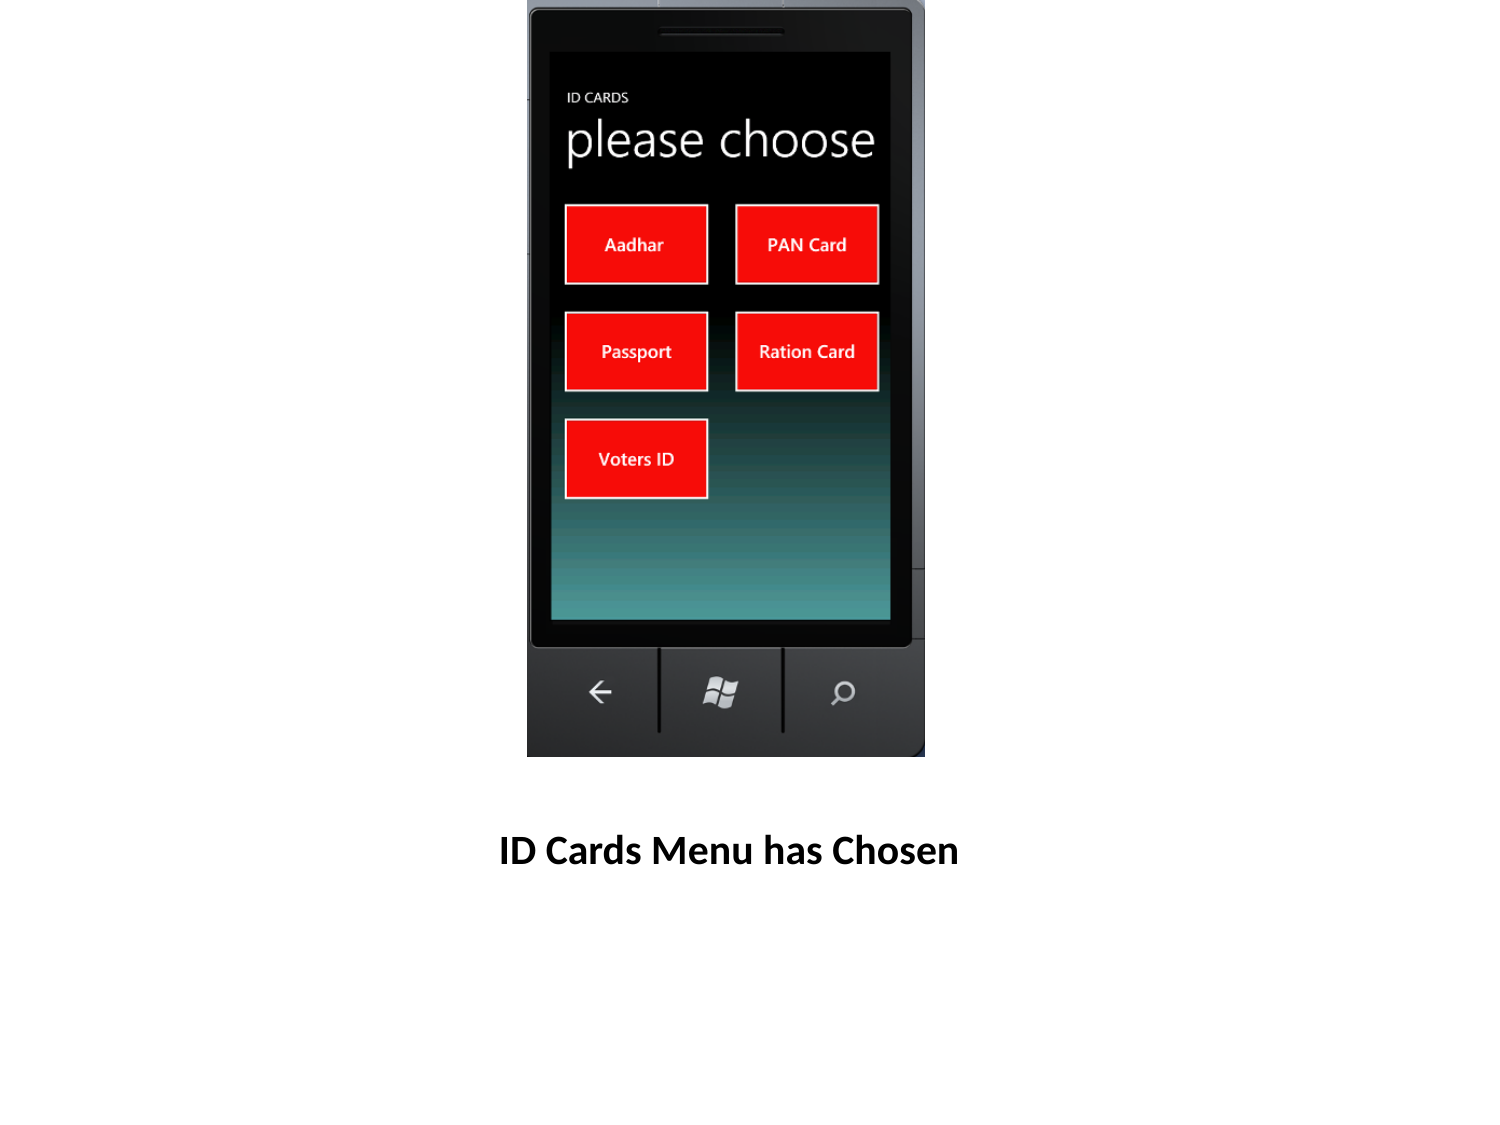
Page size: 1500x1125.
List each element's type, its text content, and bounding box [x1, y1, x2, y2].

title ID Cards Menu has Chosen [294, 787, 1194, 881]
picture [527, 0, 925, 758]
